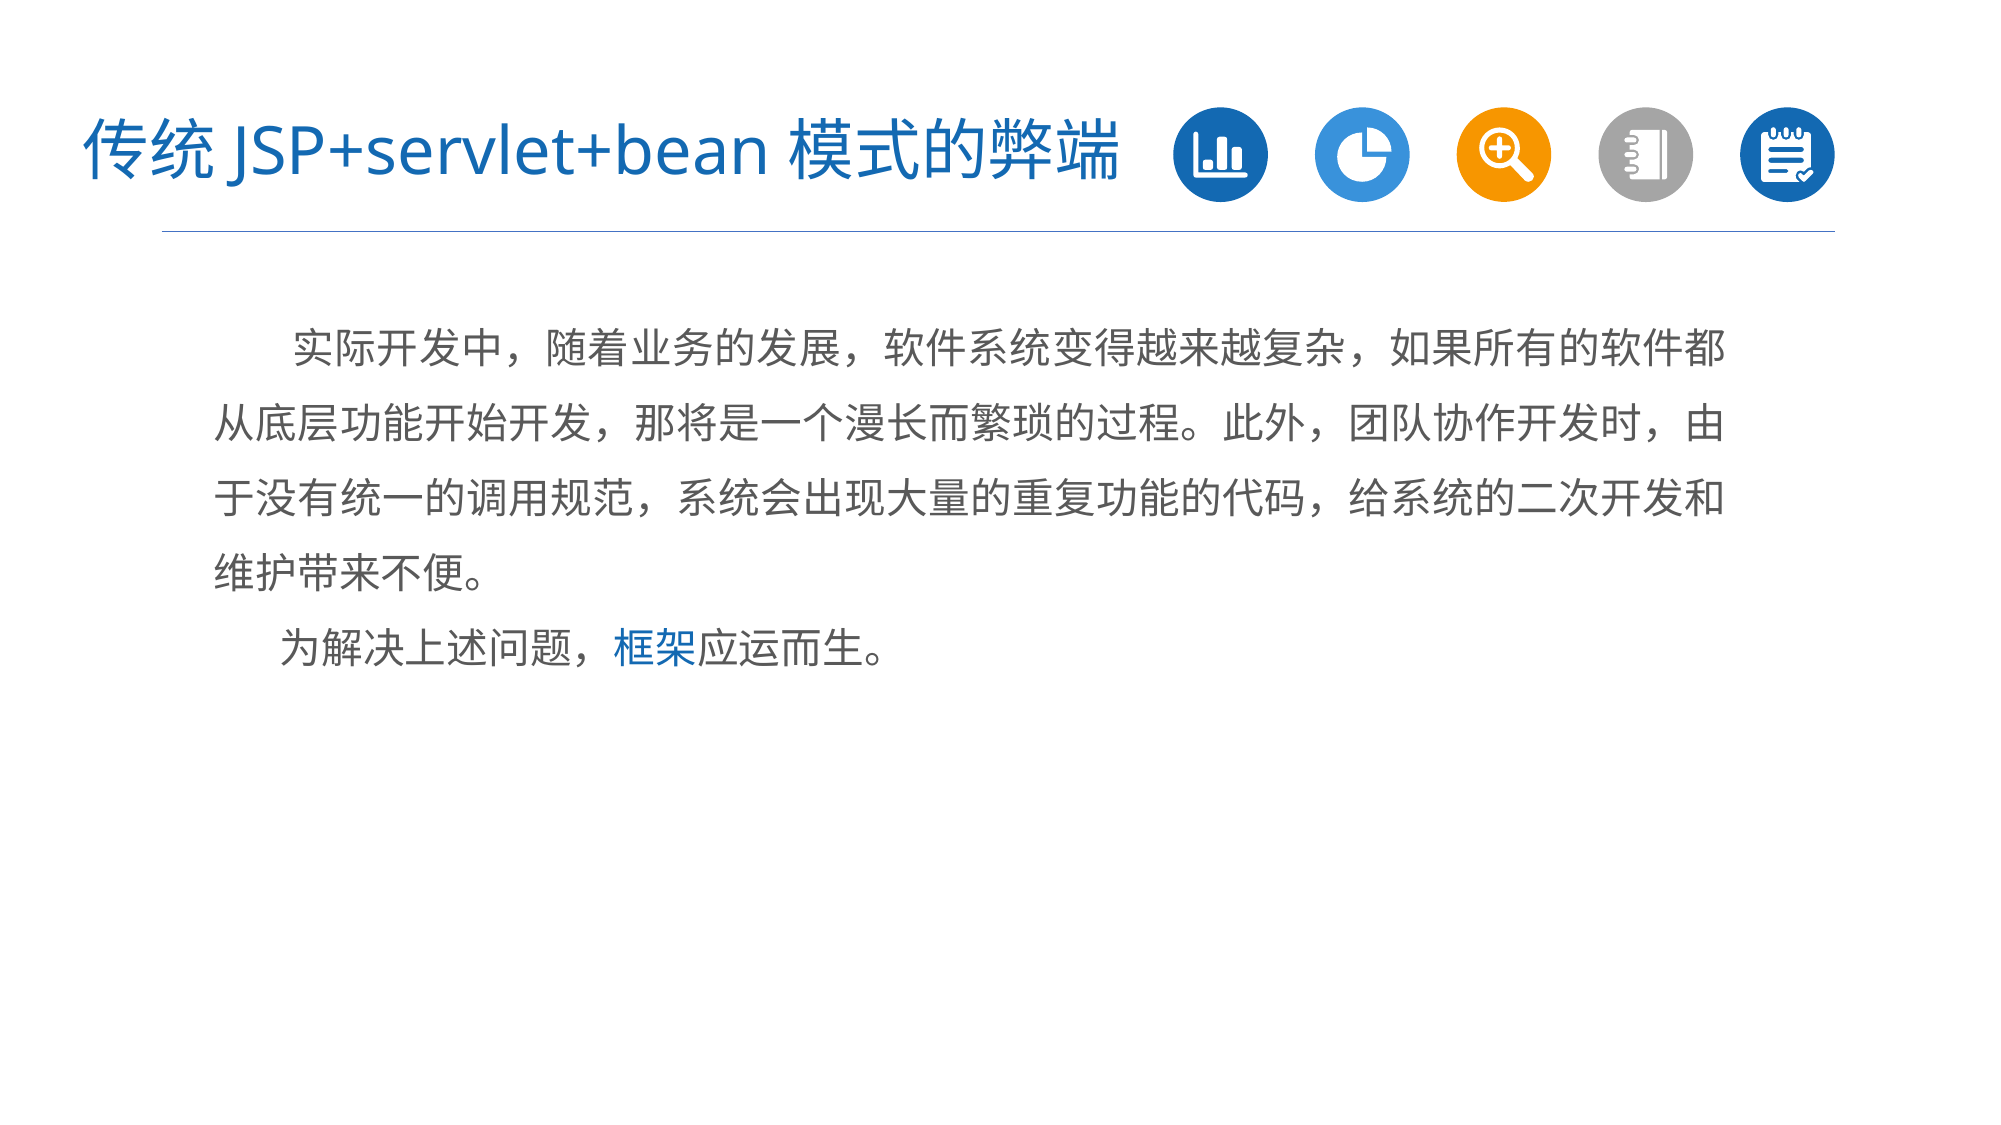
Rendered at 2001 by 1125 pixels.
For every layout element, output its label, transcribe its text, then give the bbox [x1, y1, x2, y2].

text_box 实际开发中，随着业务的发展，软件系统变得越来越复杂，如果所有的软件都从底层功能开始开发，那将是一个漫长而繁琐的过程。此外，团队协作开发时，由于没有统一的调用规范，系统会出现大量的重复功能的代码，给系统的二次开发和维护带来不便。 为解决上述问题，框架应运而生。 [193, 287, 1747, 758]
text_box 传统JSP+servlet+bean模式的弊端 [54, 93, 1149, 203]
